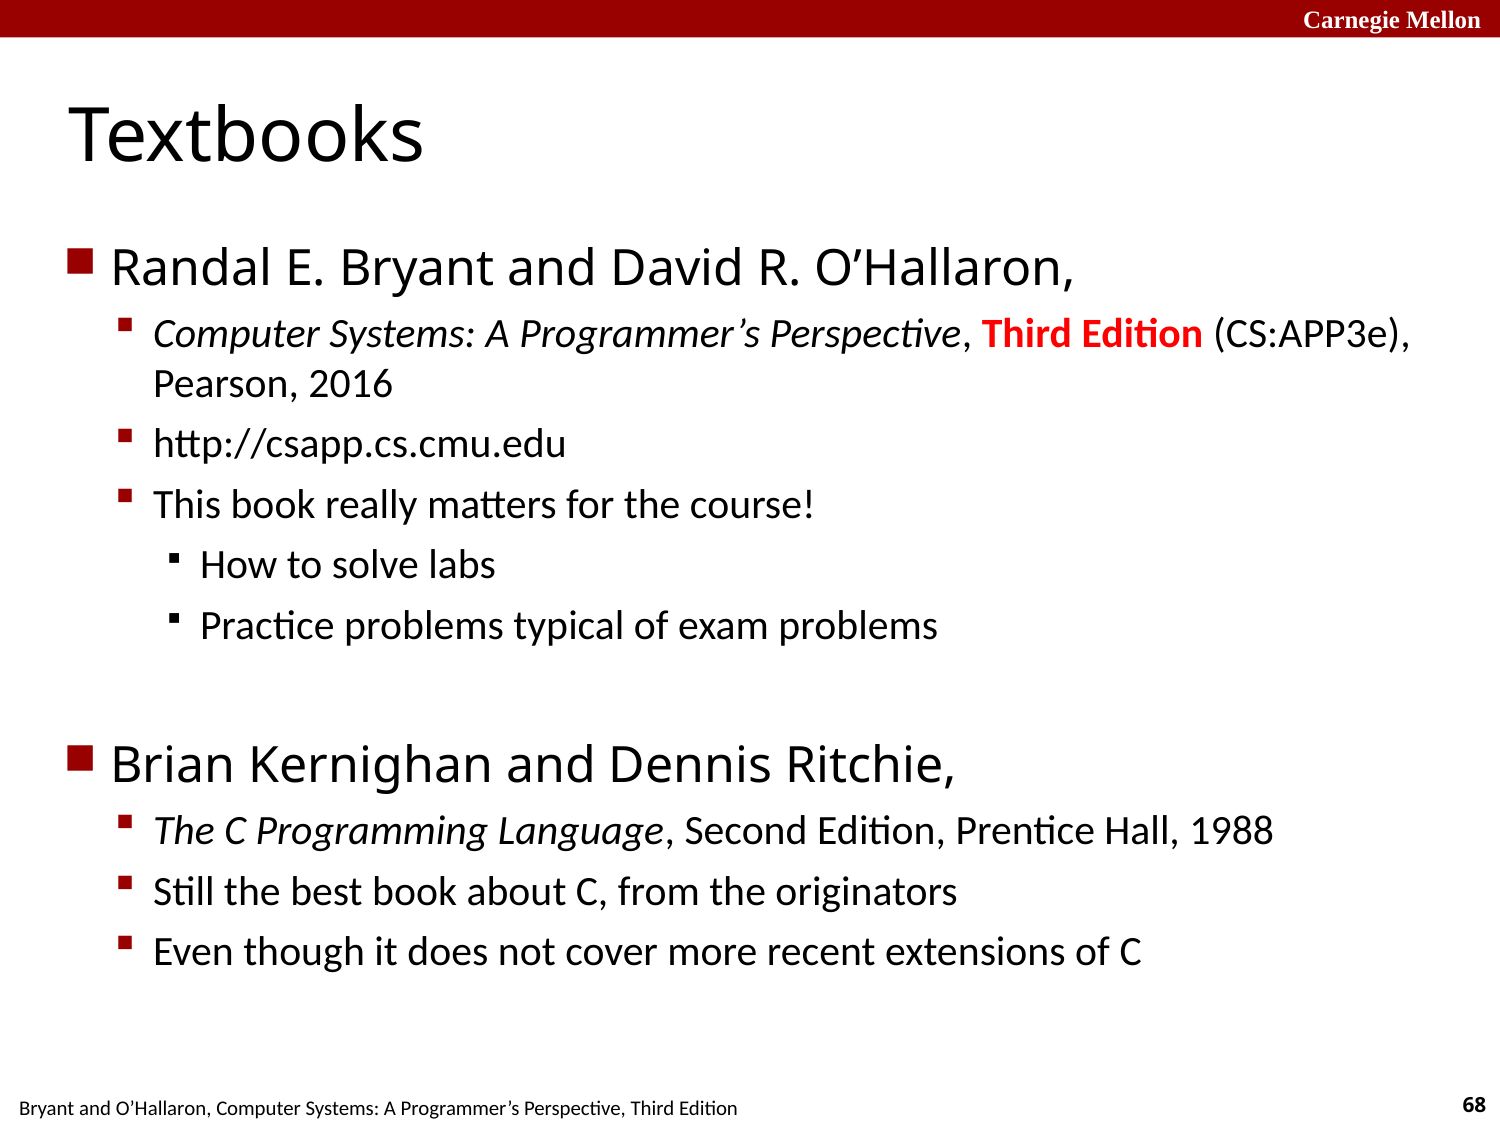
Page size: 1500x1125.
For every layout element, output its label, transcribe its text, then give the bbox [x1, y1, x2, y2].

list Randal E. Bryant and David R. O’Hallaron, Computer Systems: A Programmer’s Perspective, Third Edition (CS:APP3e), Pearson, 2016 http://csapp.cs.cmu.edu This book really matters for the course! How to solve labs Practice problems typical of exam problems Brian Kernighan and Dennis Ritchie, The C Programming Language, Second Edition, Prentice Hall, 1988 Still the best book about C, from the originators Even though it does not cover more recent extensions of C [62, 228, 1438, 1122]
title Textbooks [62, 41, 1438, 222]
